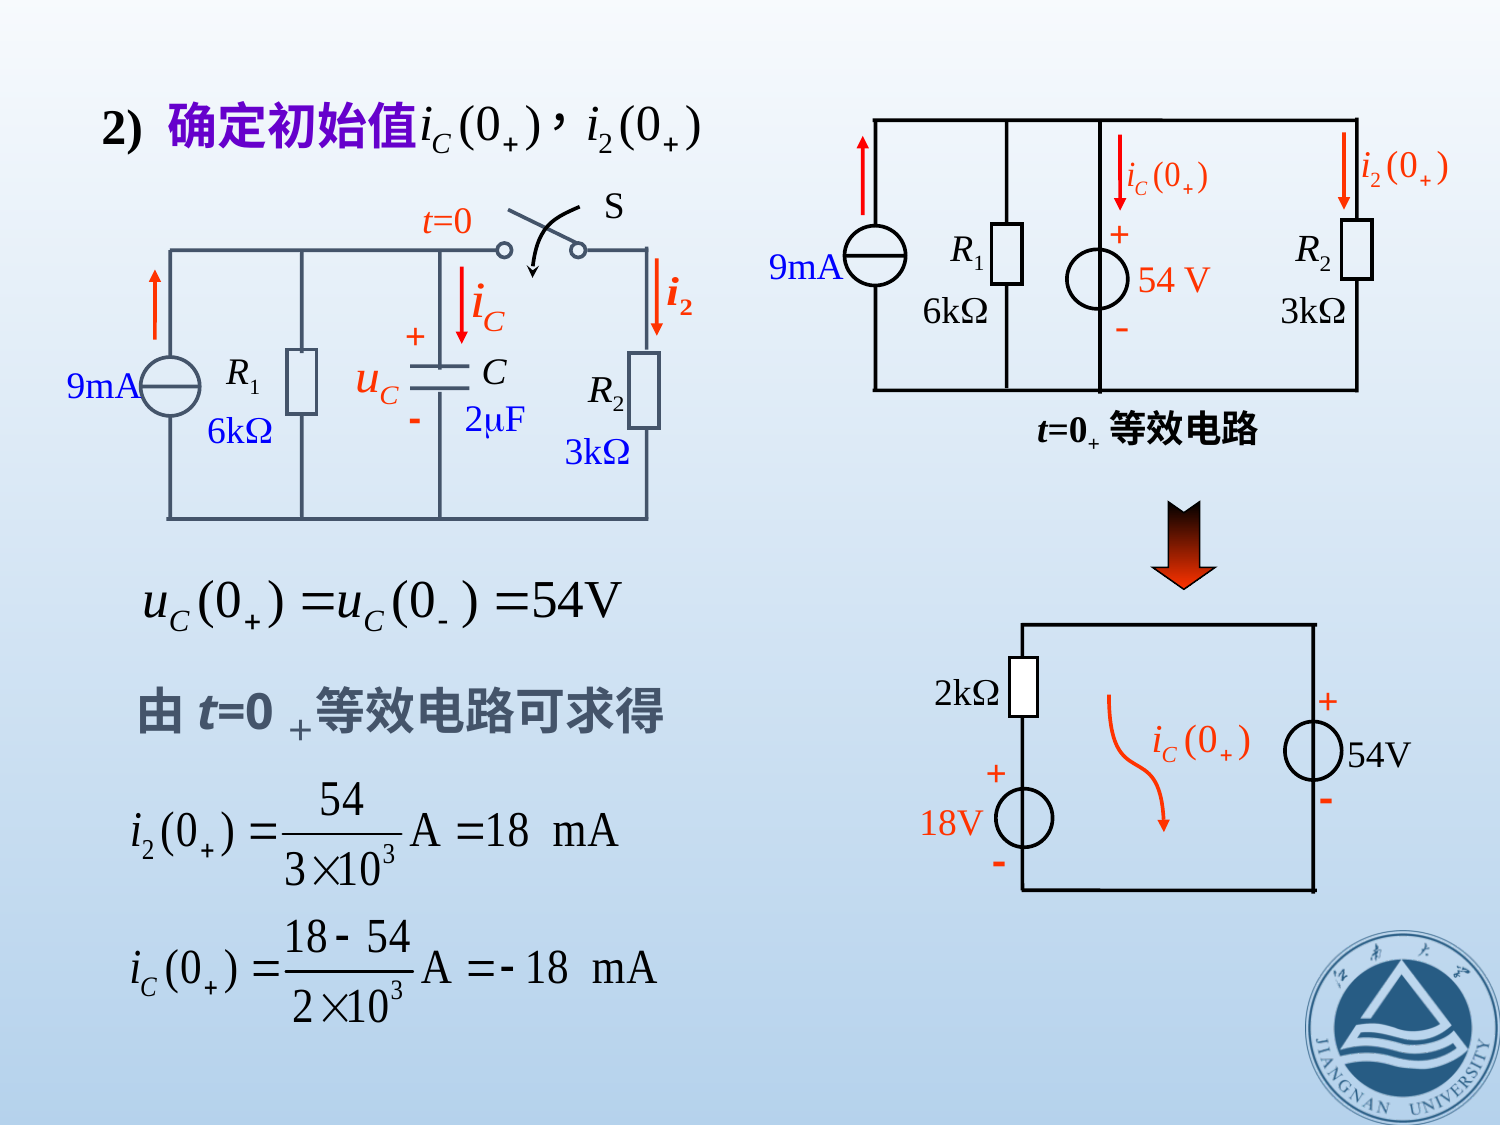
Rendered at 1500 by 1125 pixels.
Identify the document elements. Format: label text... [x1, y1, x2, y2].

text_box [124, 767, 627, 894]
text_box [86, 87, 839, 167]
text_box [51, 172, 702, 520]
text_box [123, 906, 665, 1030]
text_box t=0+等效电路 [1022, 397, 1381, 464]
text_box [748, 117, 1452, 394]
text_box 由t=0＋等效电路可求得 [120, 671, 775, 755]
text_box [1152, 501, 1216, 590]
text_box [904, 623, 1427, 894]
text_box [136, 563, 633, 644]
picture [1305, 929, 1500, 1125]
